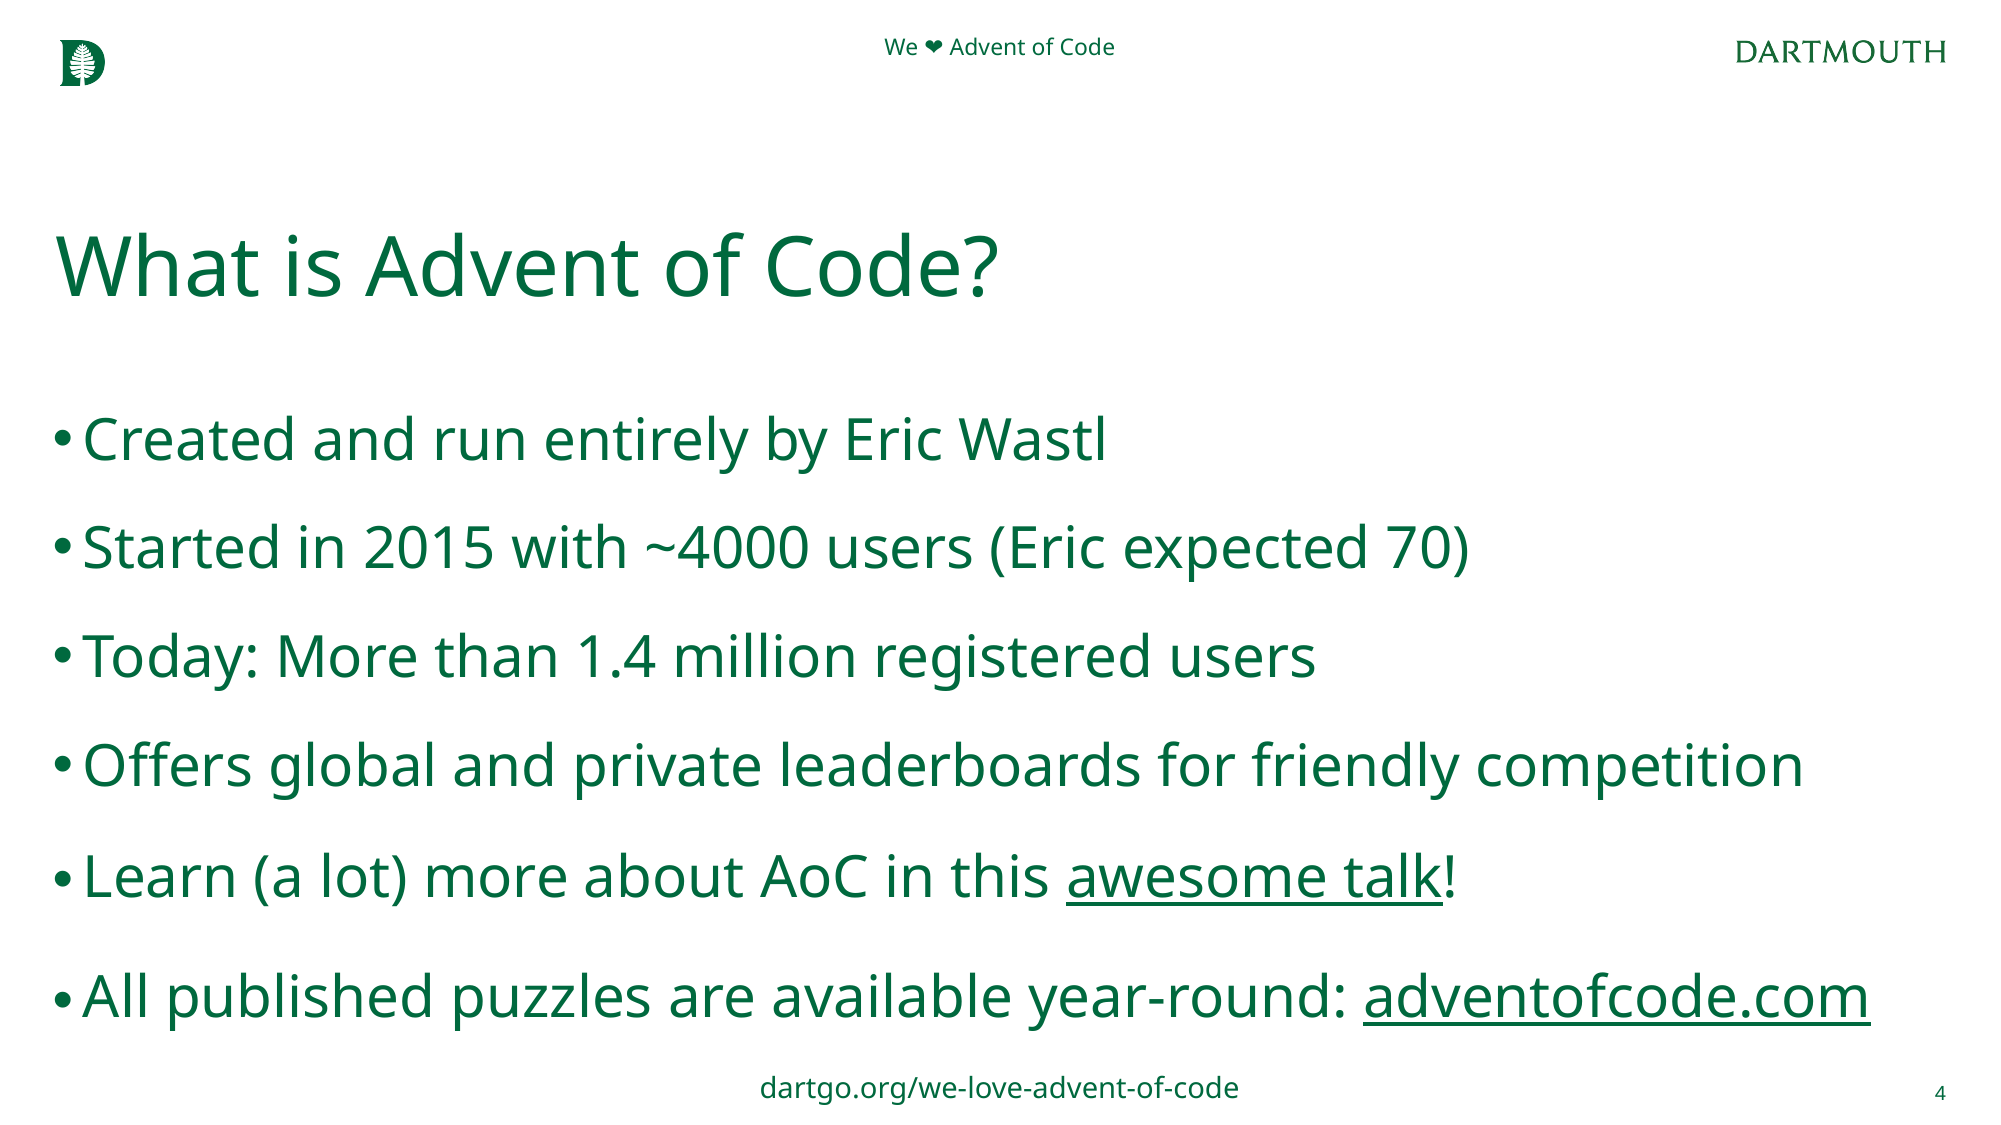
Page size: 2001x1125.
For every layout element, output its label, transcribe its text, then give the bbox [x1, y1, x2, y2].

slide_number 4 [1860, 1074, 1947, 1111]
list Created and run entirely by Eric Wastl Started in 2015 with ~4000 users (Eric expected 70) Today: More than 1.4 million registered users Offers global and private leaderboards for friendly competition Learn (a lot) more about AoC in this awesome talk! All published puzzles are available year-round: adventofcode.com [52, 388, 1947, 1066]
picture [60, 40, 105, 86]
picture [1735, 39, 1947, 64]
footer We ❤️ Advent of Code [390, 30, 1610, 66]
title What is Advent of Code? [55, 228, 1950, 380]
